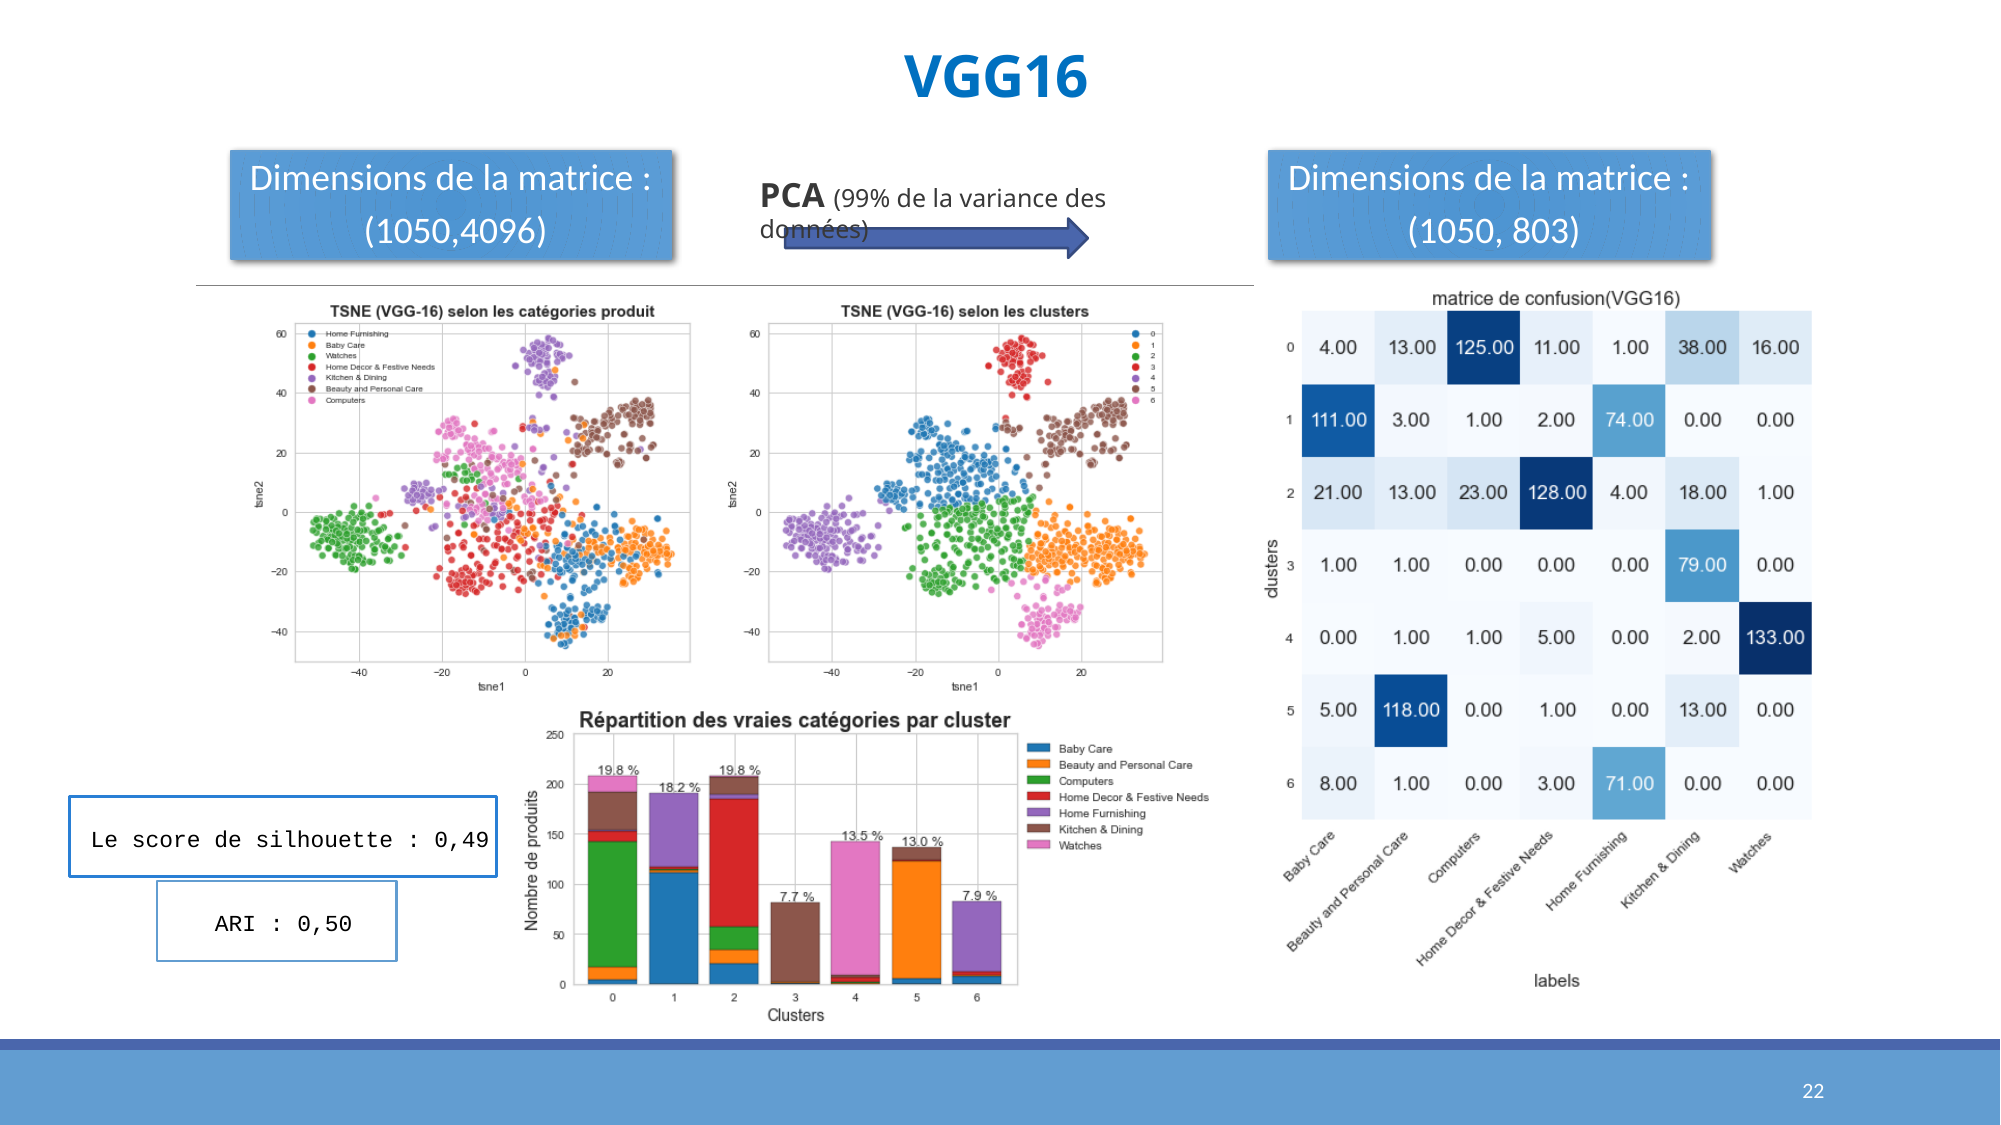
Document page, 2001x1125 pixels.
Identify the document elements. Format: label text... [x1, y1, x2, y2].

title VGG16 [889, 58, 1140, 118]
picture [242, 296, 1219, 1029]
text_box Le score de silhouette : 0,49 [68, 795, 498, 878]
slide_number 22 [1624, 1059, 1840, 1120]
text_box Dimensions de la matrice : (1050, 803) [1268, 150, 1711, 260]
text_box [1066, 252, 1076, 260]
text_box ARI : 0,50 [156, 880, 398, 962]
text_box PCA (99% de la variance des données) [744, 166, 1196, 252]
picture [1254, 283, 1840, 996]
text_box Dimensions de la matrice : (1050,4096) [230, 150, 672, 260]
